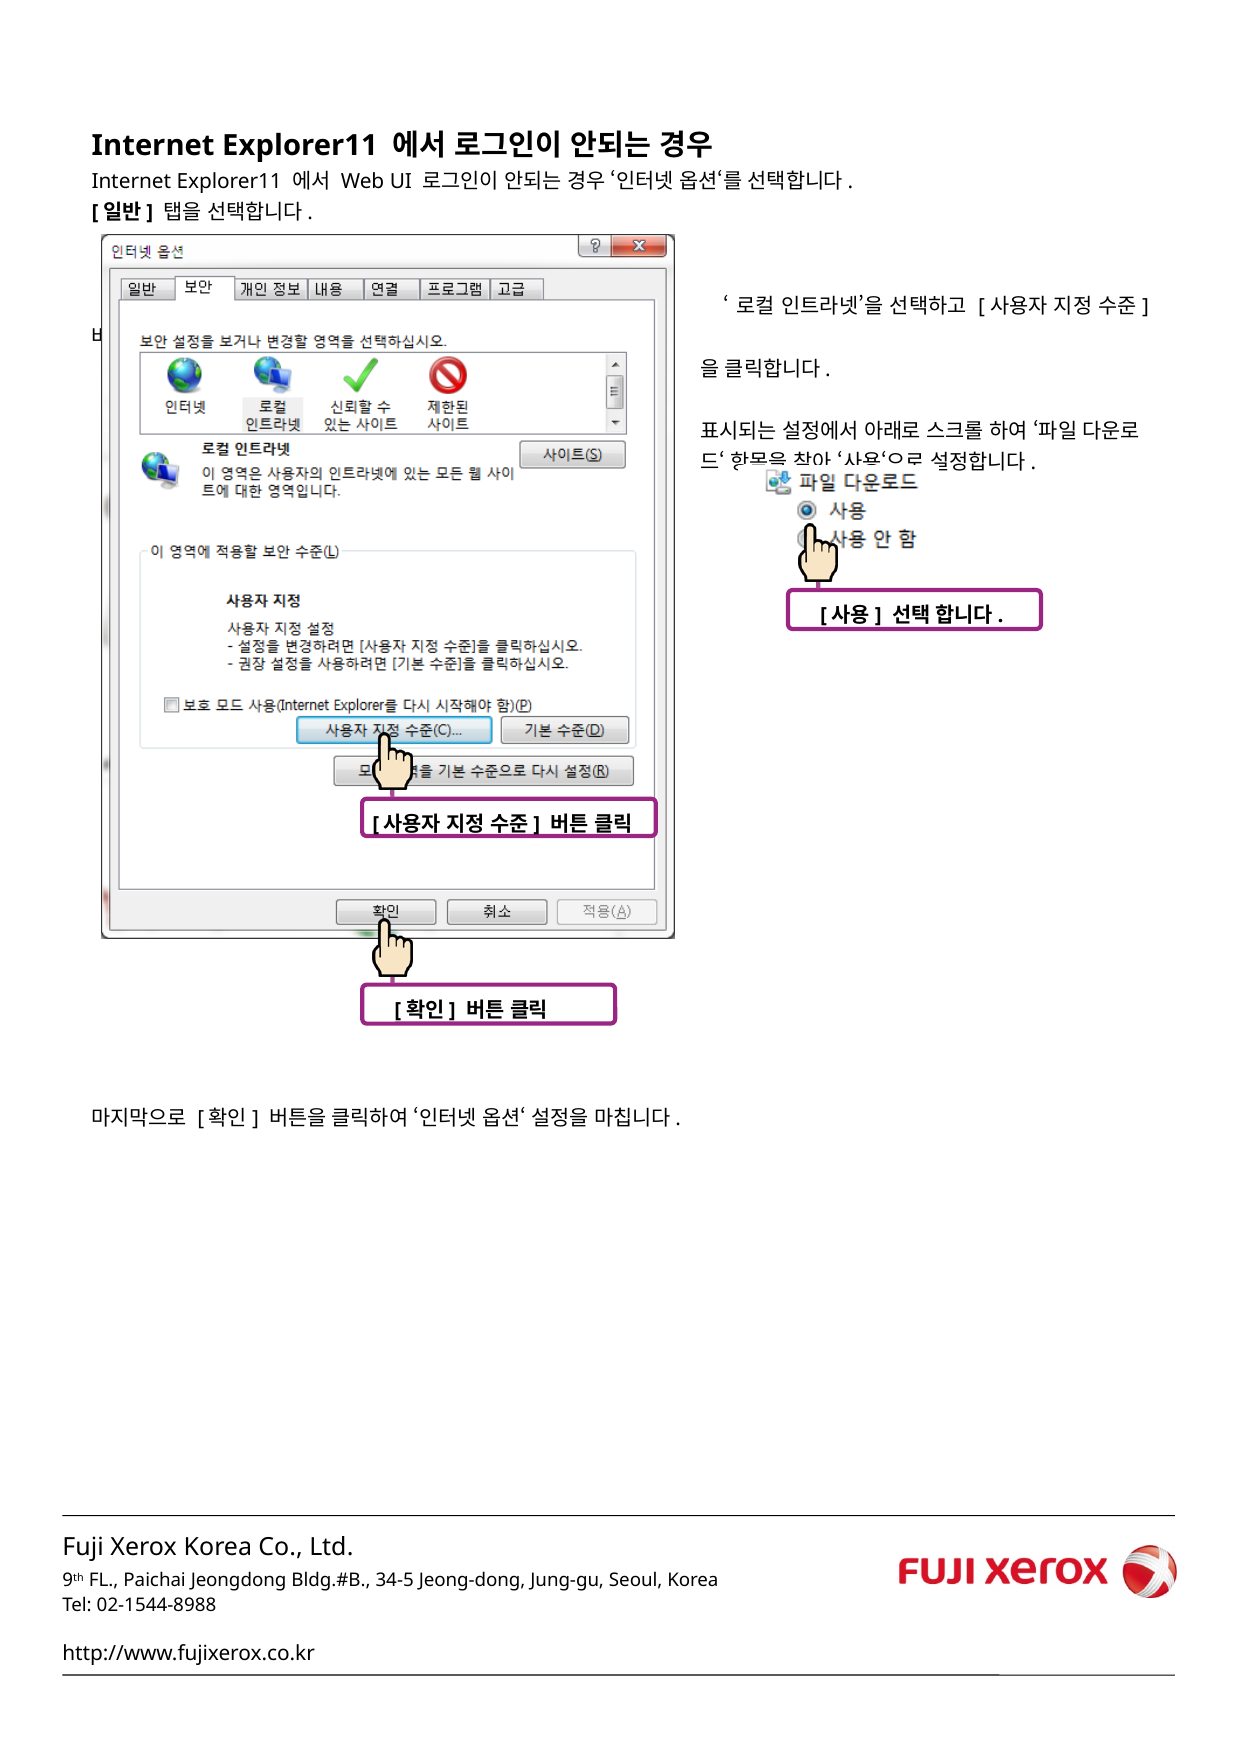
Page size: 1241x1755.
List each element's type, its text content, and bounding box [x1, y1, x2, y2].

text_box [사용] 선택 합니다. [798, 595, 1041, 628]
picture [738, 464, 939, 582]
text_box Internet Explorer11 에서 로그인이 안되는 경우 Internet Explorer11 에서 Web UI 로그인이 안되는 경우 ‘인터넷 옵션‘를 선택합니다. [일반] 탭을 선택합니다. ‘로컬 인트라넷’을 선택하고 [사용자 지정 수준] 버튼 을 클릭합니다. 표시되는 설정에서 아래로 스크롤 하여 ‘파일 다운로 드‘ 항목을 찾아 ‘사용‘으로 설정합니다. 마지막으로 [확인] 버튼을 클릭하여 ‘인터넷 옵션‘ 설정을 마칩니다. [76, 122, 1164, 1169]
picture [899, 1545, 1177, 1598]
text_box [785, 587, 1044, 632]
picture [101, 233, 675, 977]
text_box [확인] 버튼 클릭 [372, 990, 616, 1022]
text_box [360, 982, 618, 1026]
